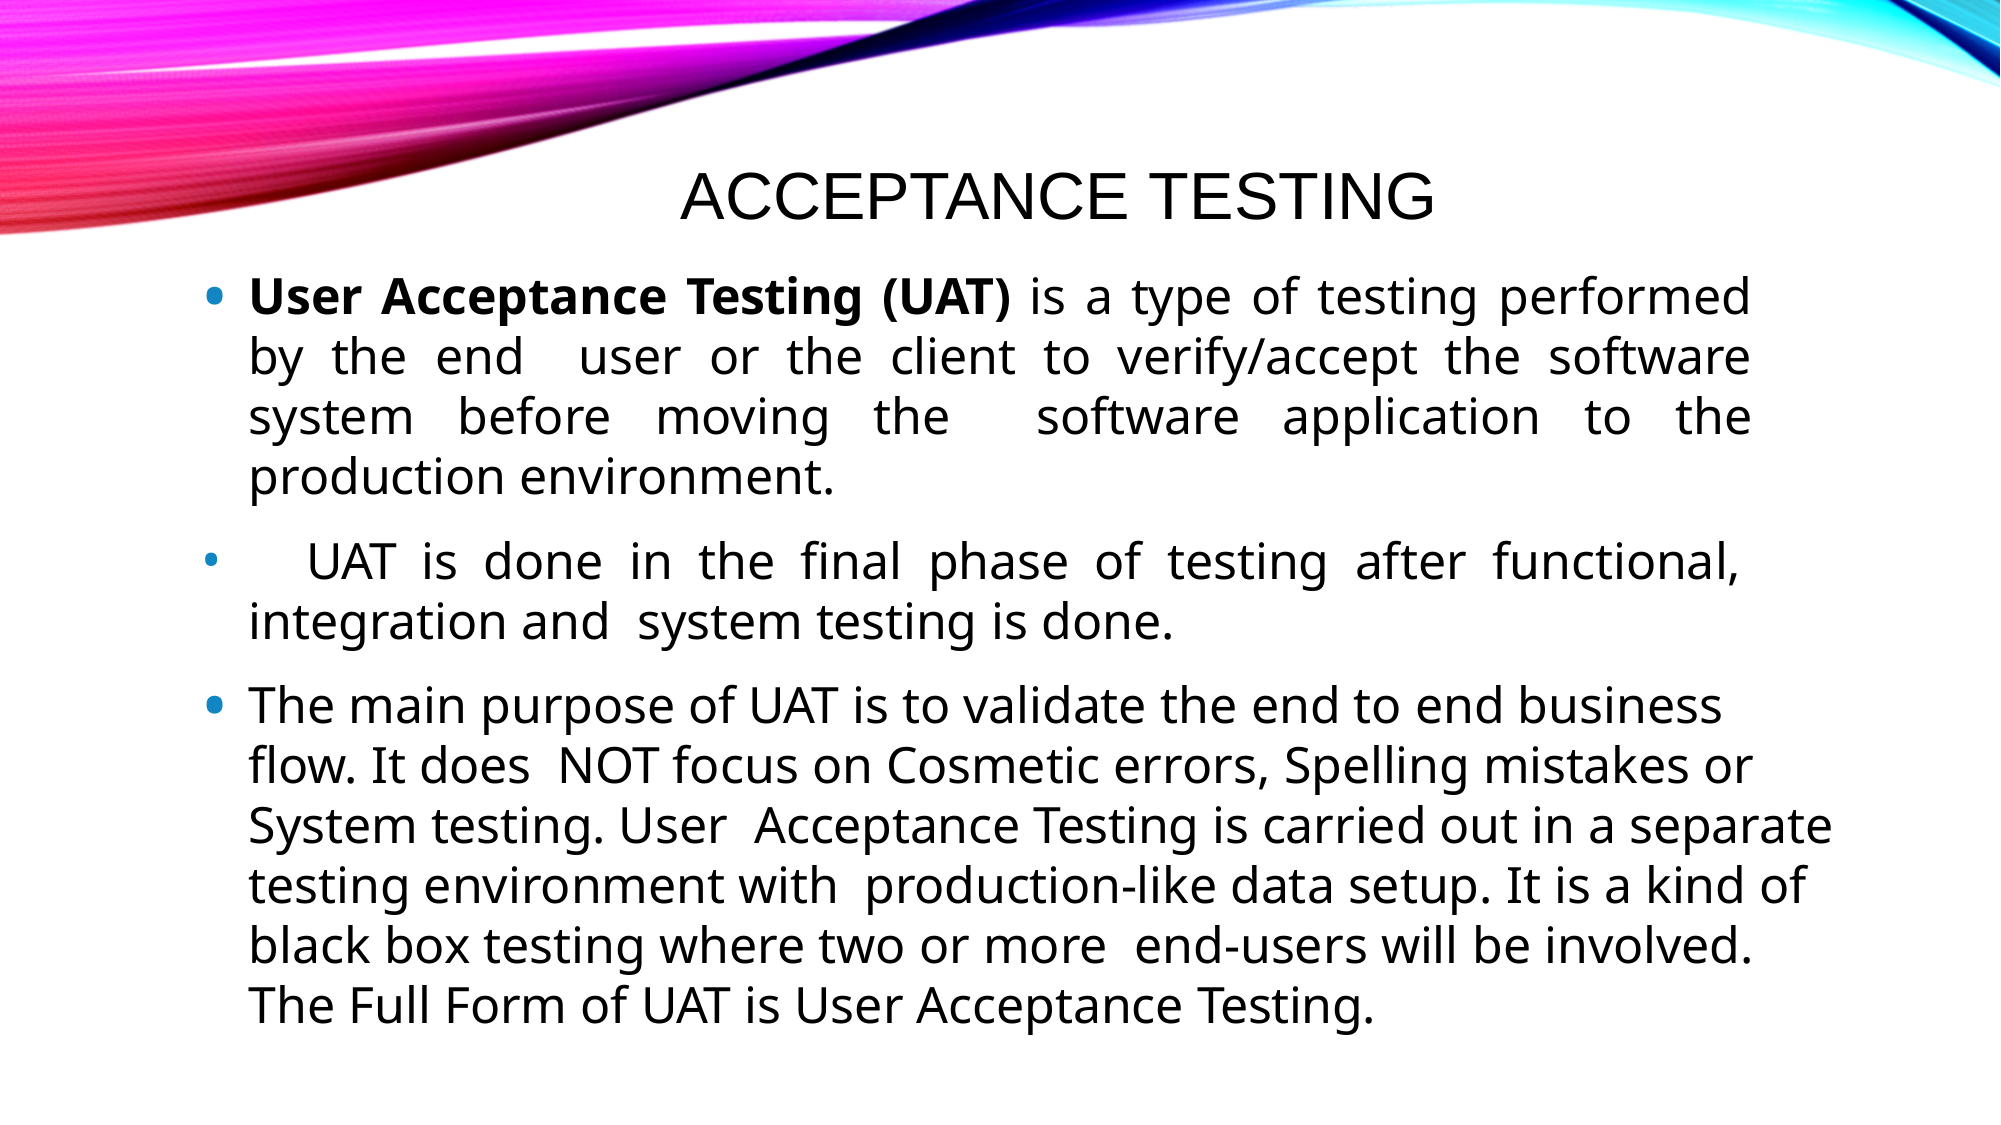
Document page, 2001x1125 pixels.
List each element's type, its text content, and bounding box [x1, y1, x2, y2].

picture [0, 0, 2000, 237]
picture [1890, 0, 2000, 75]
title Acceptance Testing [583, 96, 1438, 262]
picture [1910, 0, 2000, 45]
text_box User Acceptance Testing (UAT) is a type of testing performed by the end user or the client to verify/accept the software system before moving the software application to the production environment. UAT is done in the final phase of testing after functional, integration and system testing is done. The main purpose of UAT is to validate the end to end business flow. It does NOT focus on Cosmetic errors, Spelling mistakes or System testing. User Acceptance Testing is carried out in a separate testing environment with production-like data setup. It is a kind of black box testing where two or more end-users will be involved. The Full Form of UAT is User Acceptance Testing. [199, 262, 1836, 1034]
